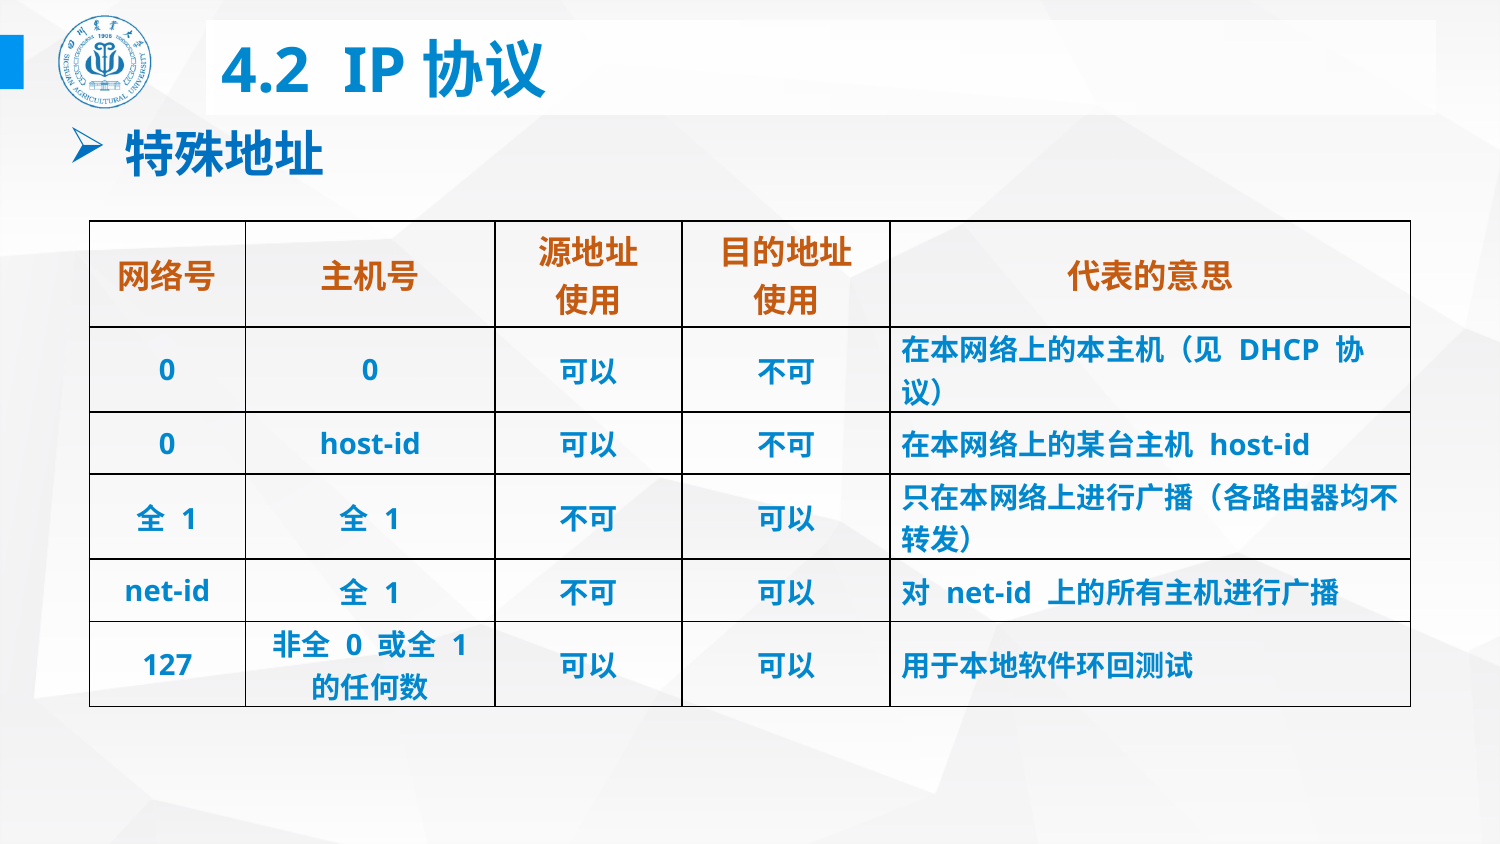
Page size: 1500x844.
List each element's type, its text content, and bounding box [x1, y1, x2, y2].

table_cell net-id [90, 560, 245, 621]
table_cell 可以 [496, 622, 681, 706]
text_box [32, 0, 176, 127]
table_cell 全 1 [90, 475, 245, 558]
table_cell 可以 [683, 475, 889, 558]
table_header 主机号 [246, 222, 494, 326]
table_cell 可以 [496, 413, 681, 473]
table_cell 不可 [496, 475, 681, 558]
table_cell 用于本地软件环回测试 [891, 622, 1410, 706]
table_cell 只在本网络上进行广播（各路由器均不转发） [891, 475, 1410, 558]
table_cell 不可 [683, 328, 889, 411]
table_cell 0 [90, 413, 245, 473]
table_cell 在本网络上的本主机（见 DHCP 协议） [891, 328, 1410, 411]
table_cell 0 [90, 328, 245, 411]
picture [0, 0, 1500, 844]
table_cell 在本网络上的某台主机 host-id [891, 413, 1410, 473]
text_box 特殊地址 [53, 114, 1436, 190]
table_cell 可以 [683, 622, 889, 706]
table_cell 0 [246, 328, 494, 411]
table_cell 对 net-id 上的所有主机进行广播 [891, 560, 1410, 621]
table_cell 可以 [683, 560, 889, 621]
table_cell 不可 [496, 560, 681, 621]
table_header 源地址 使用 [496, 222, 681, 326]
title 4.2 IP协议 [206, 20, 1436, 114]
table_header 网络号 [90, 222, 245, 326]
table_cell 不可 [683, 413, 889, 473]
table_cell 非全 0 或全 1 的任何数 [246, 622, 494, 706]
table_cell 全 1 [246, 475, 494, 558]
table_cell 127 [90, 622, 245, 706]
table_cell 可以 [496, 328, 681, 411]
table_header 目的地址 使用 [683, 222, 889, 326]
table_cell host-id [246, 413, 494, 473]
table_cell 全 1 [246, 560, 494, 621]
table_header 代表的意思 [891, 222, 1410, 326]
